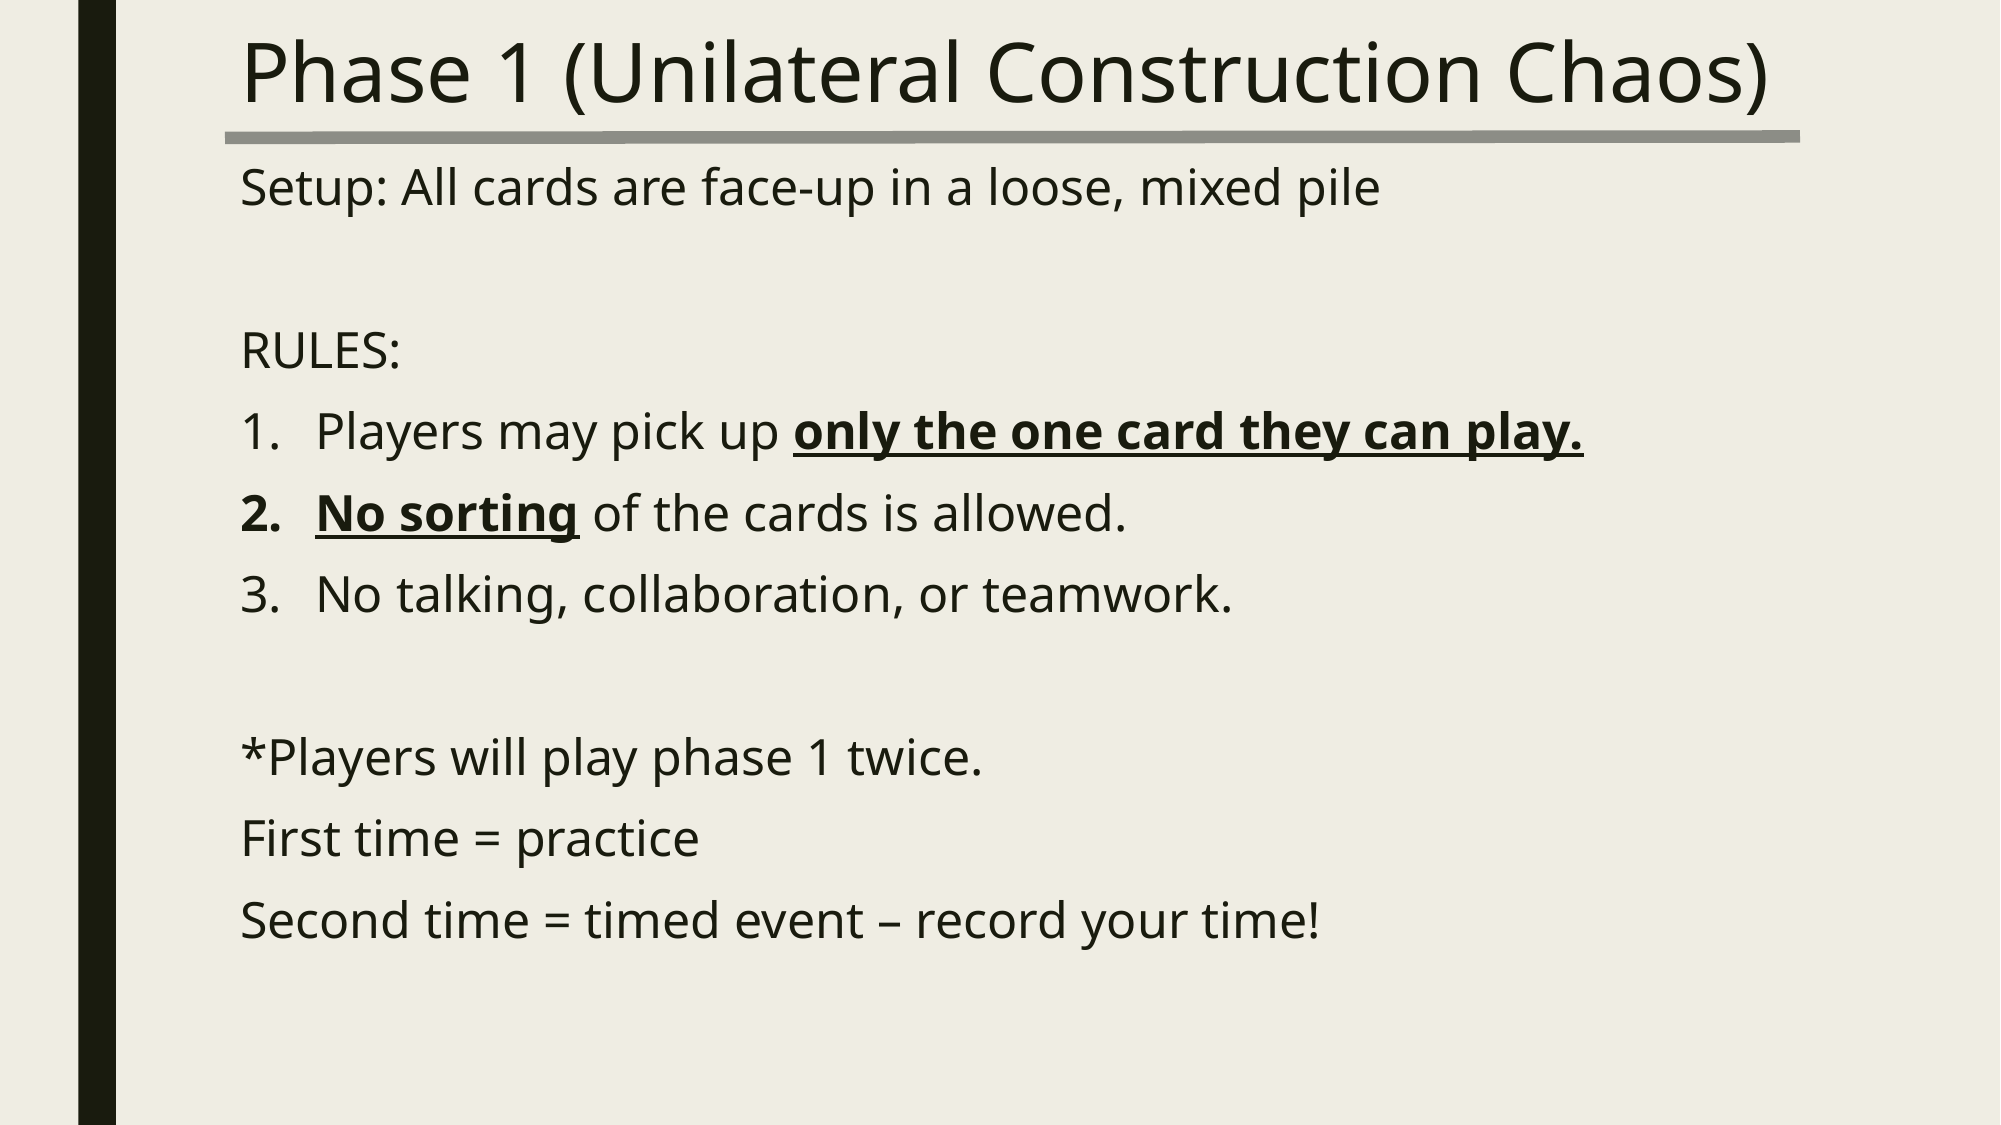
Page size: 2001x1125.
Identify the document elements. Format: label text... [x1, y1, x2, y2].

title Phase 1 (Unilateral Construction Chaos) [225, 24, 1800, 137]
list Setup: All cards are face-up in a loose, mixed pile RULES: Players may pick up only the one card they can play. No sorting of the cards is allowed. No talking, collaboration, or teamwork. *Players will play phase 1 twice. First time = practice Second time = timed event – record your time! [225, 152, 1800, 1059]
